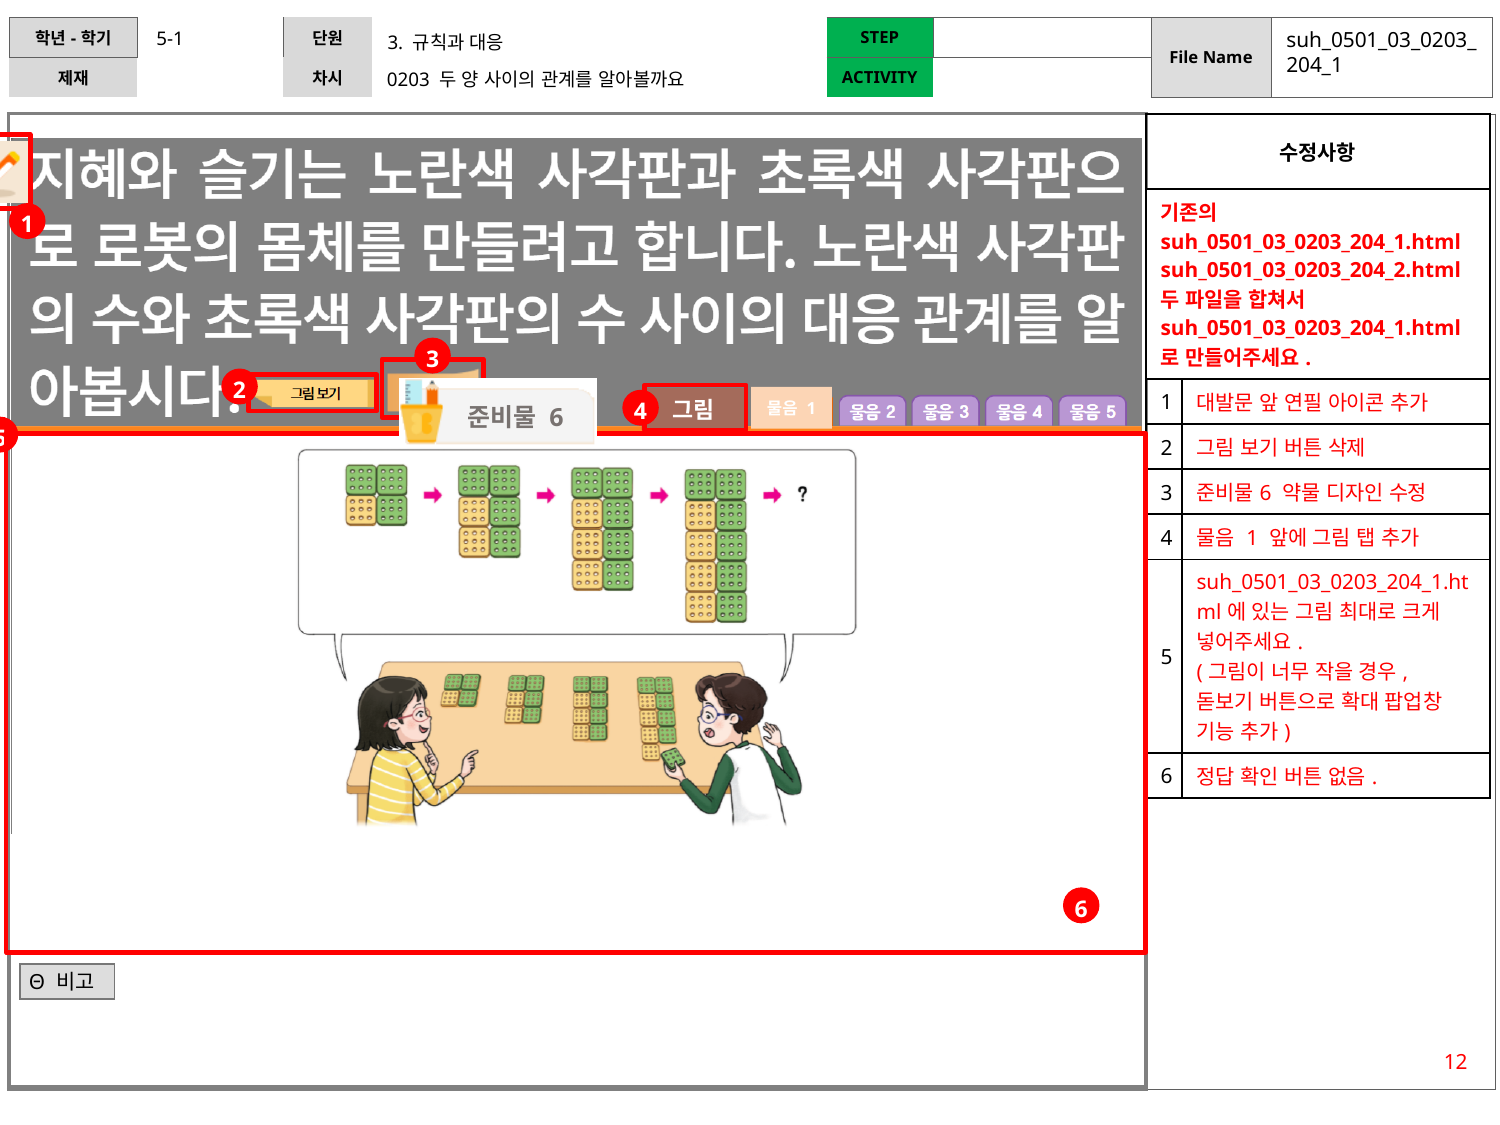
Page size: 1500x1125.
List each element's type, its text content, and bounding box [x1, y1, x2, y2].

text_box 5-1 [141, 18, 284, 55]
table_cell 대발문 앞 연필 아이콘 추가 [1183, 380, 1489, 423]
text_box 0203 두 양 사이의 관계를 알아볼까요 [372, 60, 821, 96]
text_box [399, 378, 597, 447]
text_box 6 [1060, 885, 1102, 926]
table_cell 물음 1 앞에 그림 탭 추가 [1183, 515, 1489, 559]
table_cell 기존의 suh_0501_03_0203_204_1.html suh_0501_03_0203_204_2.html 두 파일을 합쳐서 suh_0501_03_0203_204_1.html로 만들어주세요. [1148, 190, 1489, 378]
table_cell 5 [1149, 560, 1181, 752]
table_cell 3 [1149, 470, 1181, 513]
text_box 3. 규칙과 대응 [372, 23, 828, 48]
table_cell 4 [1149, 515, 1181, 559]
table_cell 1 [1148, 380, 1181, 423]
text_box 5 [0, 414, 6, 455]
table_cell 2 [1148, 425, 1181, 468]
text_box [4, 431, 1148, 954]
text_box [0, 132, 32, 139]
table_cell 그림 보기 버튼 삭제 [1183, 425, 1489, 468]
table_cell 준비물6 약물 디자인 수정 [1183, 470, 1489, 513]
table_header 수정사항 [1147, 115, 1489, 188]
table_cell 6 [1149, 754, 1181, 797]
picture [0, 138, 1143, 835]
table_cell 정답 확인 버튼 없음. [1183, 754, 1489, 797]
text_box suh_0501_03_0203_204_1 [1271, 18, 1500, 84]
table_cell suh_0501_03_0203_204_1.html에 있는 그림 최대로 크게 넣어주세요. (그림이 너무 작을 경우, 돋보기 버튼으로 확대 팝업창 기능 추가) [1183, 560, 1489, 752]
